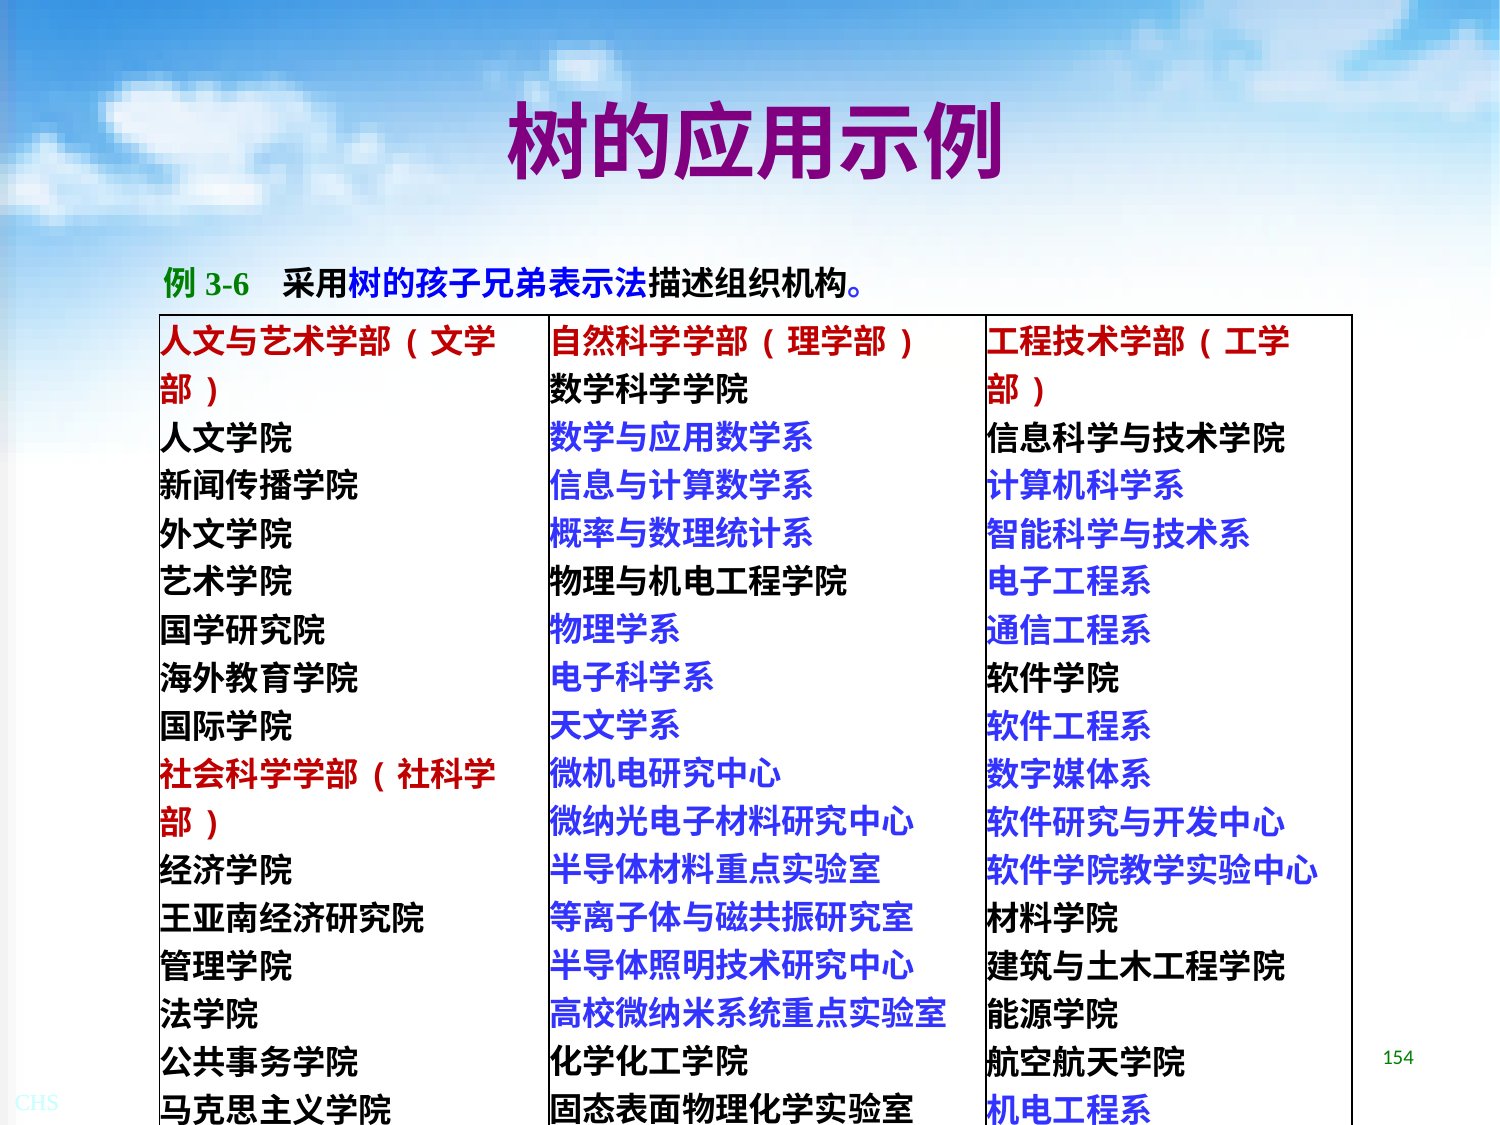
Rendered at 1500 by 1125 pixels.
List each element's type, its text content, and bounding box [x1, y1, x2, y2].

picture [0, 0, 1500, 1125]
list 例3-6 采用树的孩子兄弟表示法描述组织机构。 [163, 262, 1348, 314]
table_header 自然科学学部(理学部) 数学科学学院 数学与应用数学系 信息与计算数学系 概率与数理统计系 物理与机电工程学院 物理学系 电子科学系 天文学系 微机电研究中心 微纳光电子材料研究中心 半导体材料重点实验室 等离子体与磁共振研究室 半导体照明技术研究中心 高校微纳米系统重点实验室 化学化工学院 固态表面物理化学实验室 能源材料化学创新中心 [550, 316, 985, 1125]
title 树的应用示例 [163, 44, 1348, 233]
table_header 人文与艺术学部(文学部) 人文学院 新闻传播学院 外文学院 艺术学院 国学研究院 海外教育学院 国际学院 社会科学学部(社科学部) 经济学院 王亚南经济研究院 管理学院 法学院 公共事务学院 马克思主义学院 国际关系学院 体育教学部 继续教育学院 [160, 316, 548, 1125]
slide_number 154 [1366, 1041, 1430, 1071]
table_header 工程技术学部(工学部) 信息科学与技术学院 计算机科学系 智能科学与技术系 电子工程系 通信工程系 软件学院 软件工程系 数字媒体系 软件研究与开发中心 软件学院教学实验中心 材料学院 建筑与土木工程学院 能源学院 航空航天学院 机电工程系 航空系 自动化系 [987, 316, 1351, 1125]
